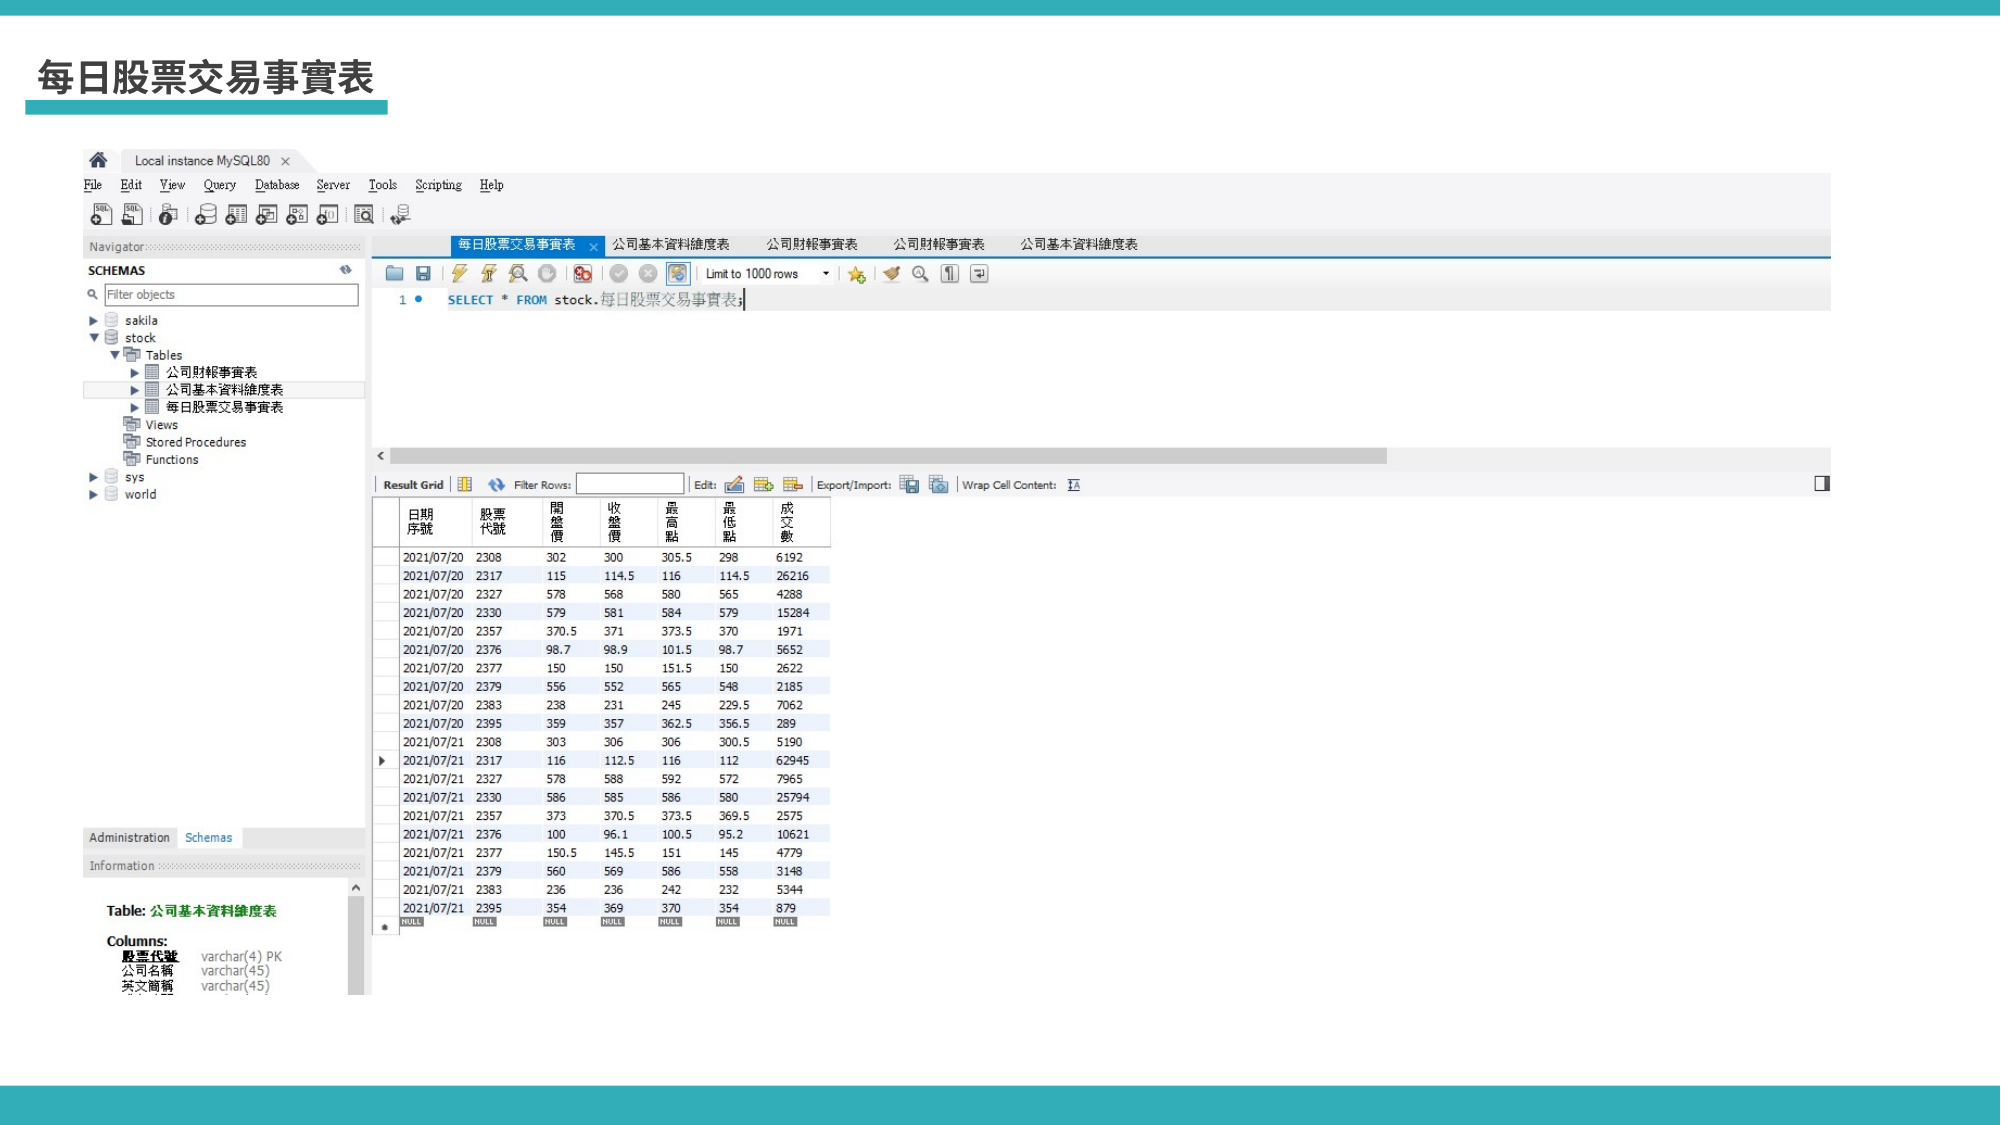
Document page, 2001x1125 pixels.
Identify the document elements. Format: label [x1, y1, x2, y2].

picture [83, 149, 1831, 996]
text_box [0, 46, 426, 116]
